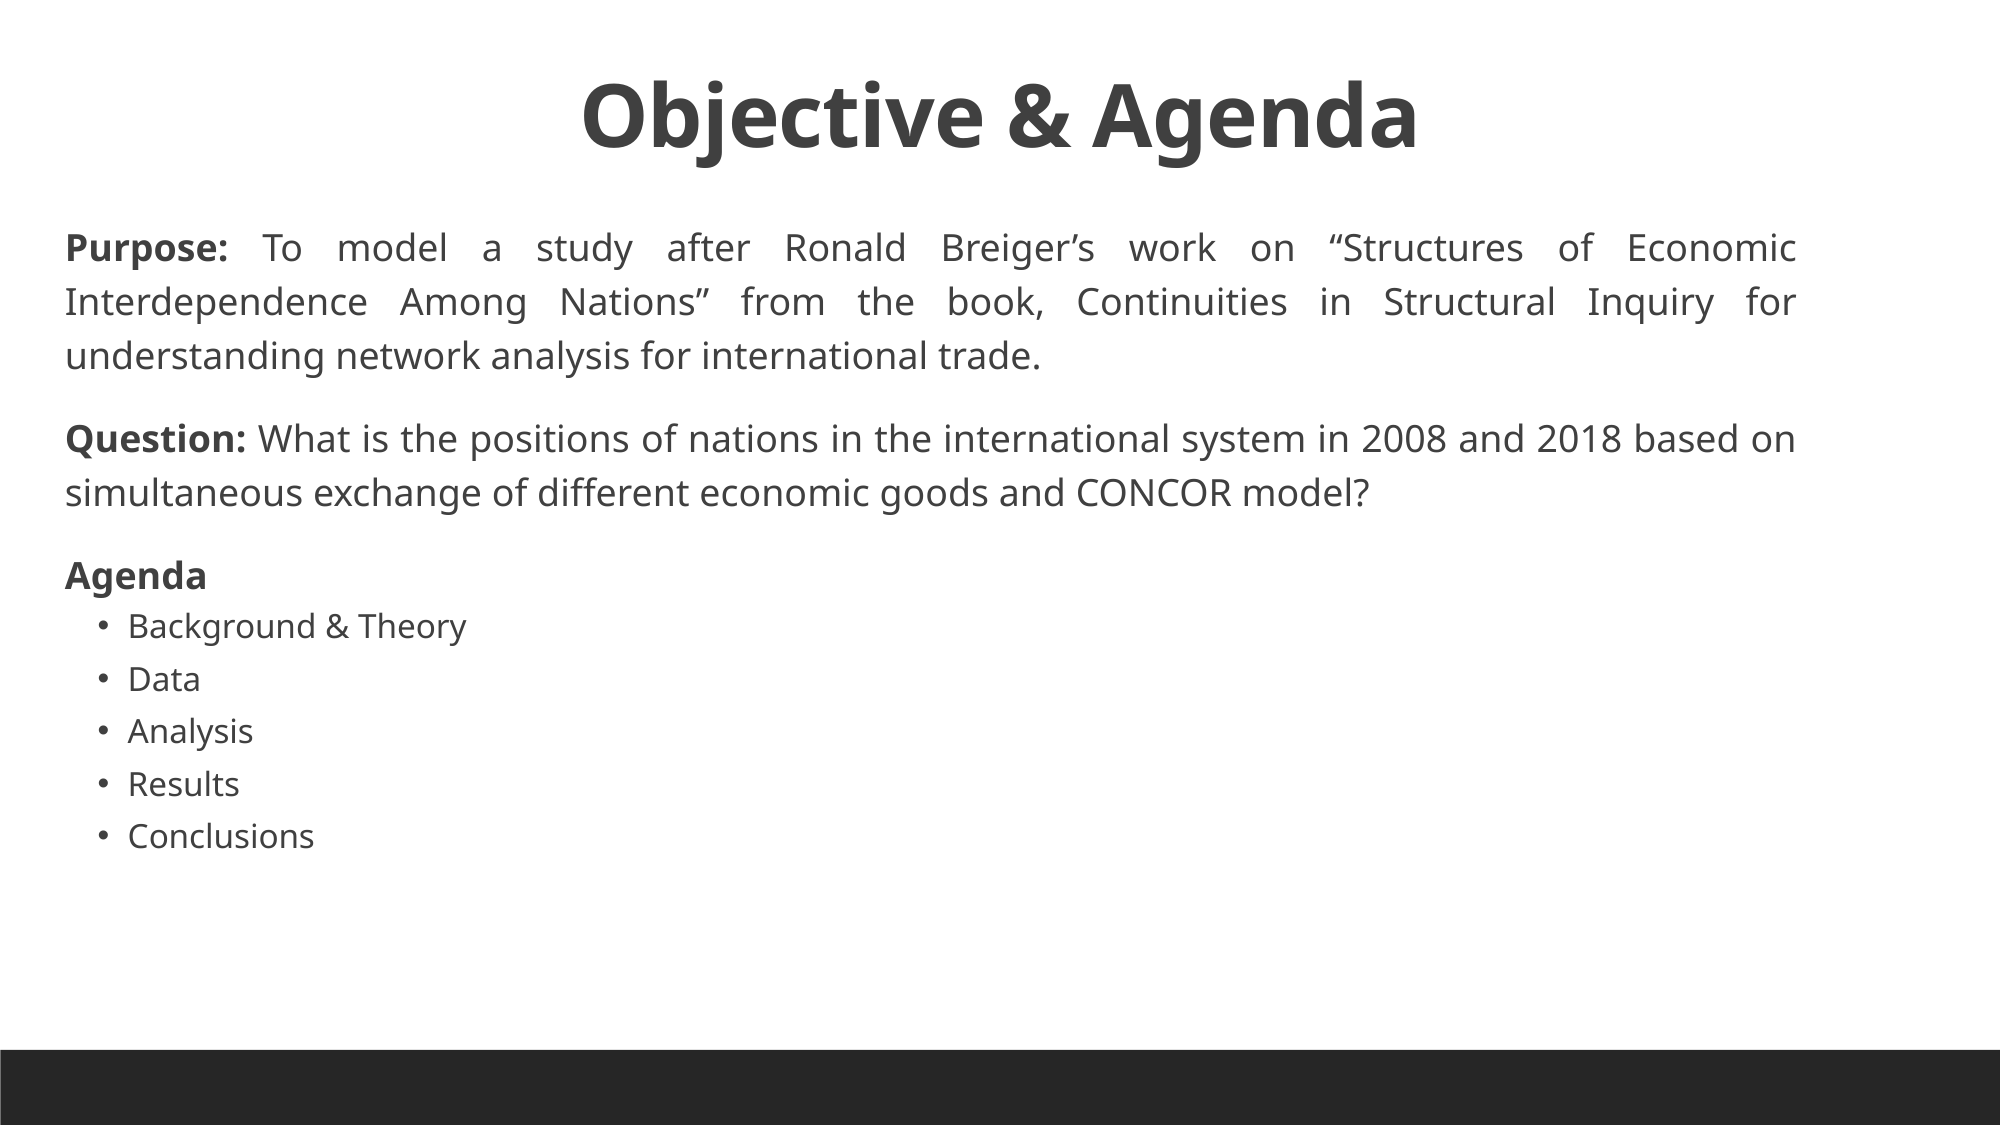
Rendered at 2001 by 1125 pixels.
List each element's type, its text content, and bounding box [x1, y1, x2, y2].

title Objective & Agenda [0, 0, 2000, 238]
list Purpose: To model a study after Ronald Breiger’s work on “Structures of Economic Interdependence Among Nations” from the book, Continuities in Structural Inquiry for understanding network analysis for international trade. Question: What is the positions of nations in the international system in 2008 and 2018 based on simultaneous exchange of different economic goods and CONCOR model? Agenda Background & Theory Data Analysis Results Conclusions [64, 207, 1799, 975]
